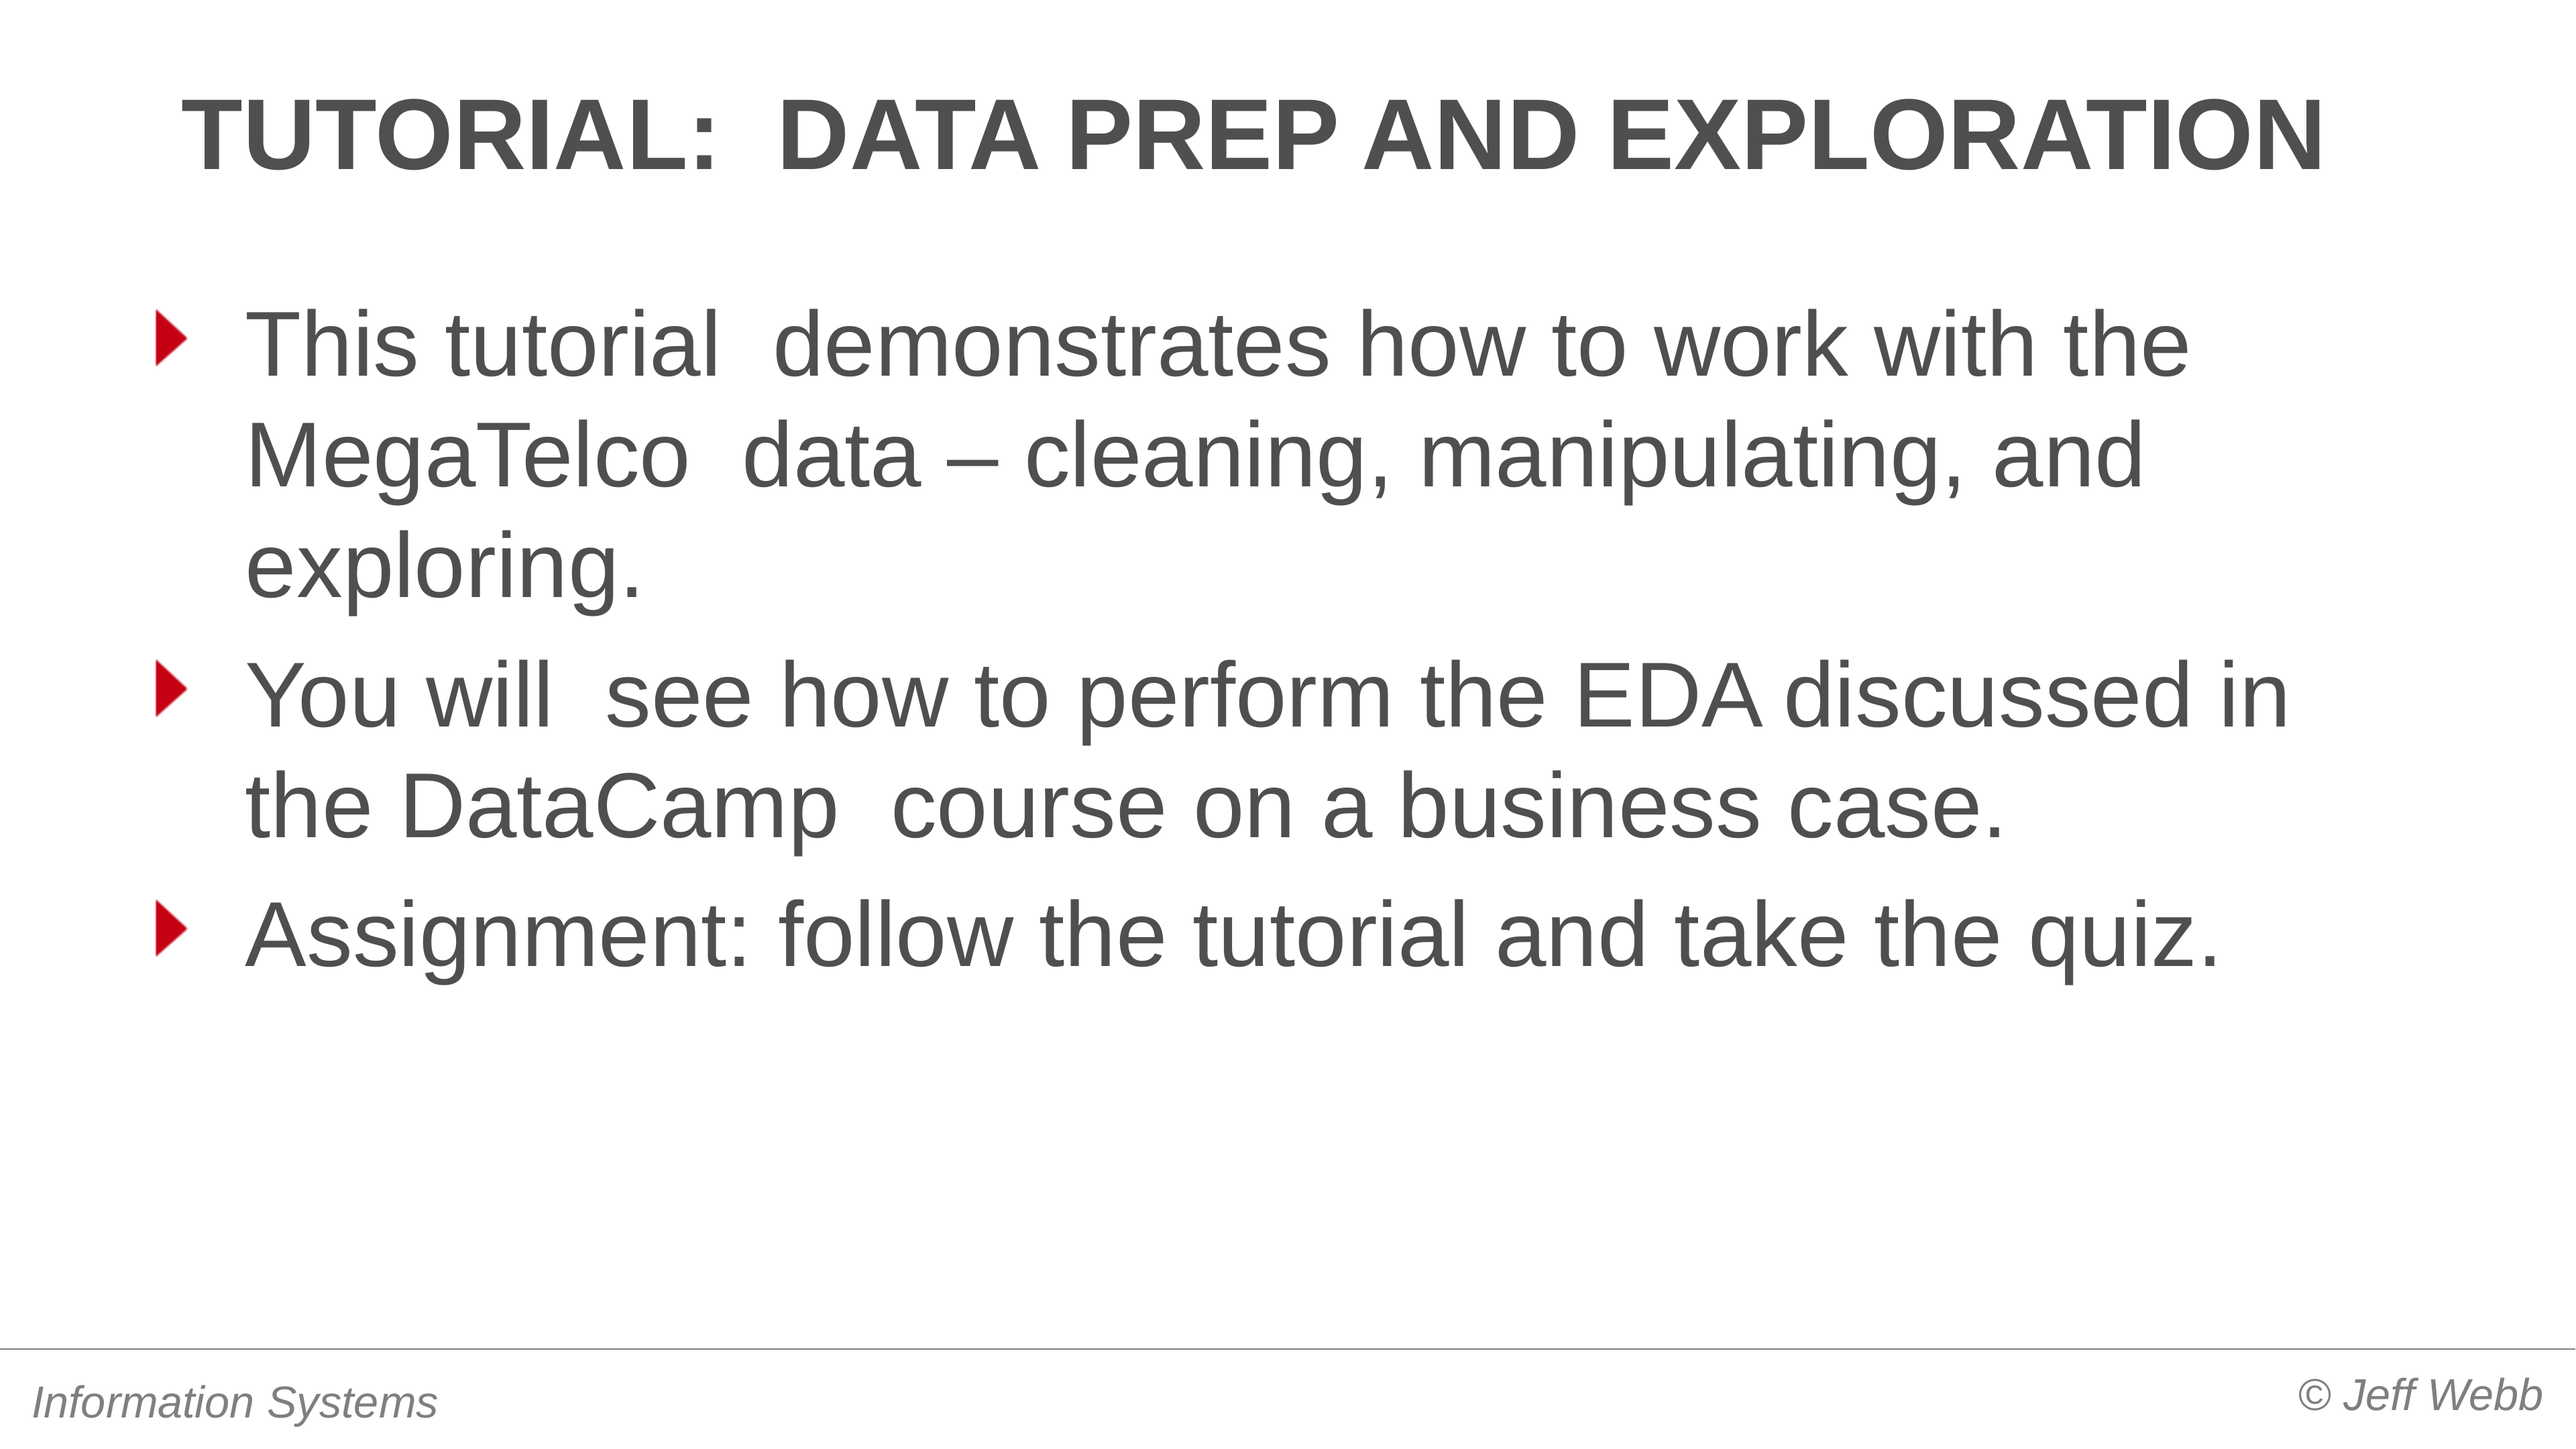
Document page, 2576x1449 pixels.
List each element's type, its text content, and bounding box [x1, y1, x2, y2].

title tutorial: data prep and exploration [128, 52, 2512, 202]
picture [153, 307, 190, 372]
picture [153, 897, 190, 962]
list This tutorial demonstrates how to work with the MegaTelco data – cleaning, manipulating, and exploring. You will see how to perform the EDA discussed in the DataCamp course on a business case. Assignment: follow the tutorial and take the quiz. [128, 271, 2447, 1243]
picture [153, 657, 190, 722]
